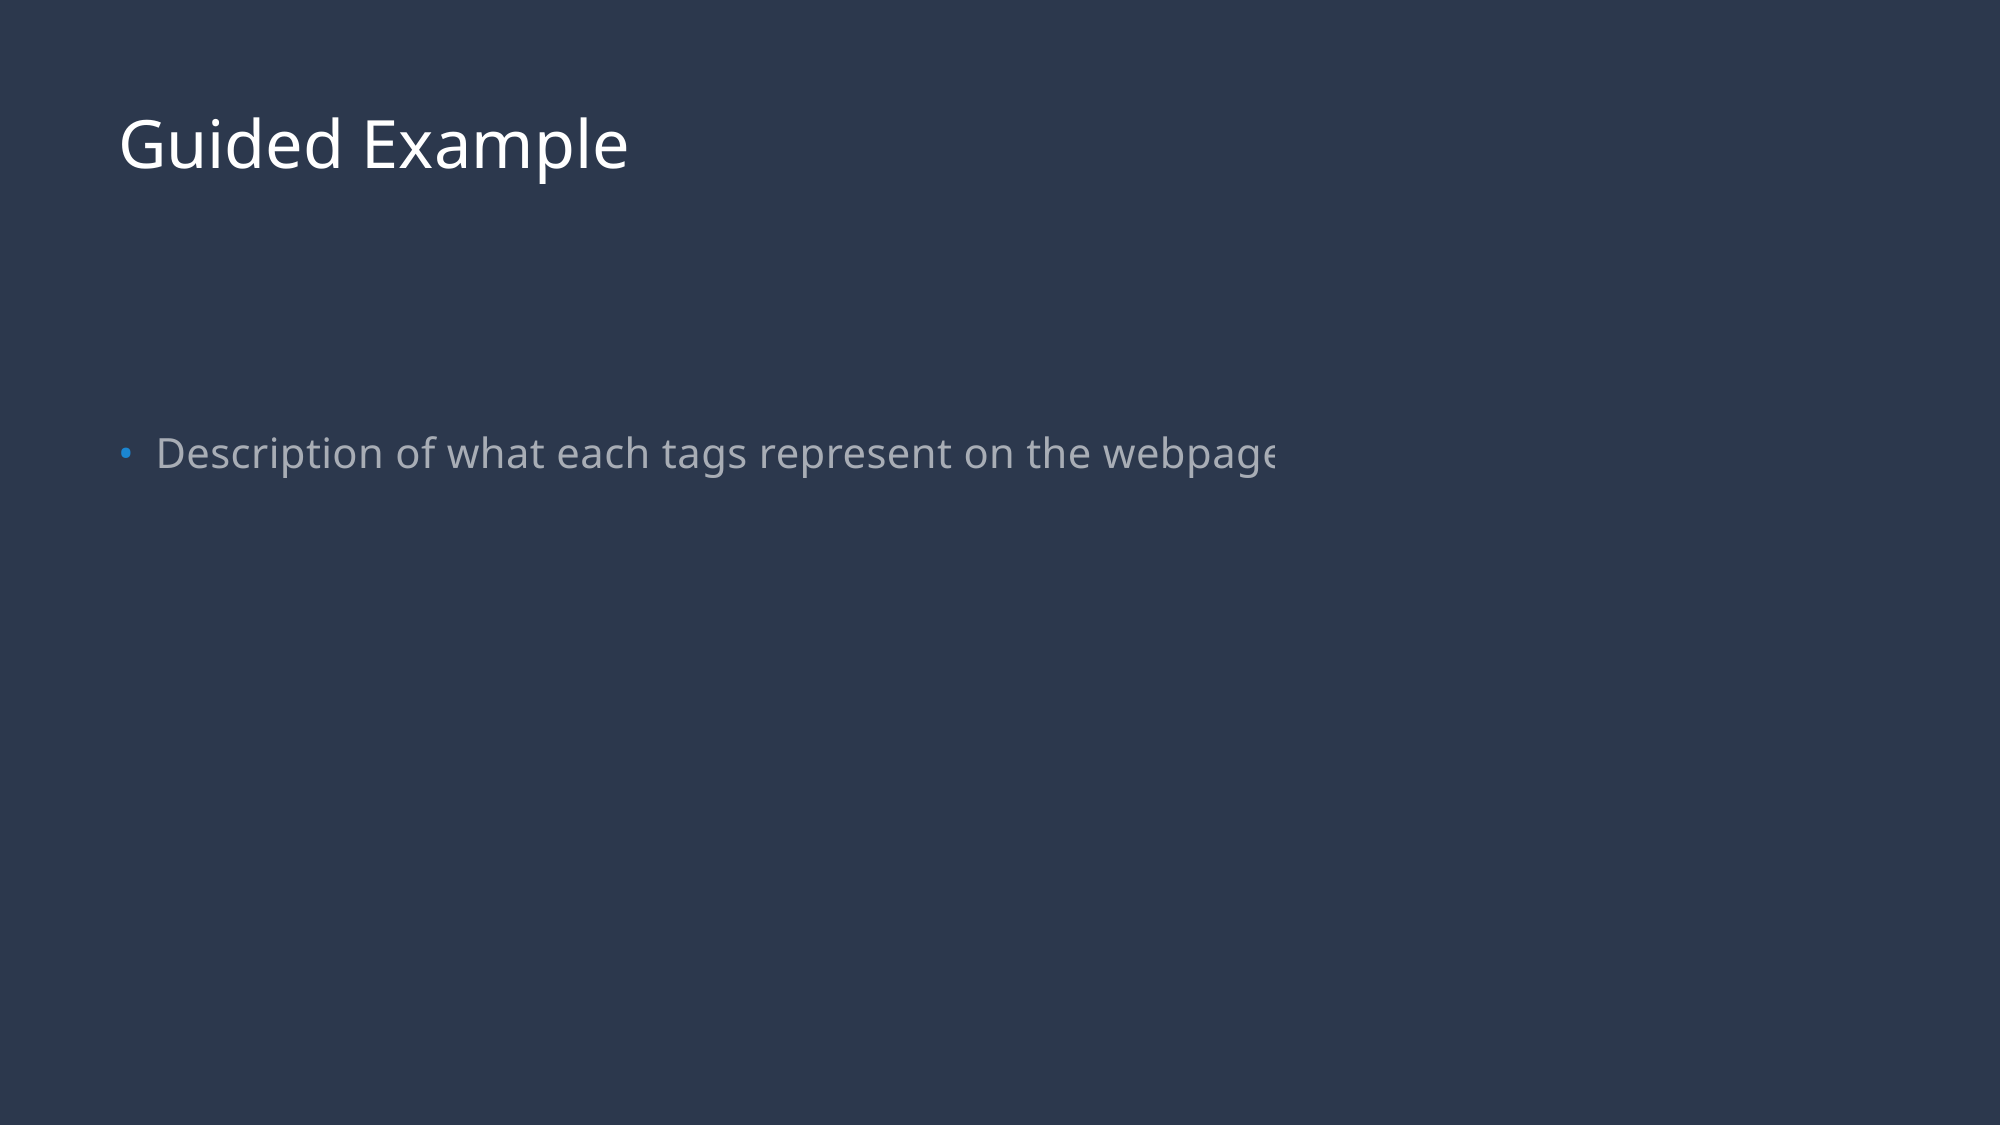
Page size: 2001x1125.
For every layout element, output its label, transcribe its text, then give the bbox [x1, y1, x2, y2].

list Description of what each tags represent on the webpage. [118, 416, 1878, 947]
title Guided Example [118, 101, 1878, 344]
